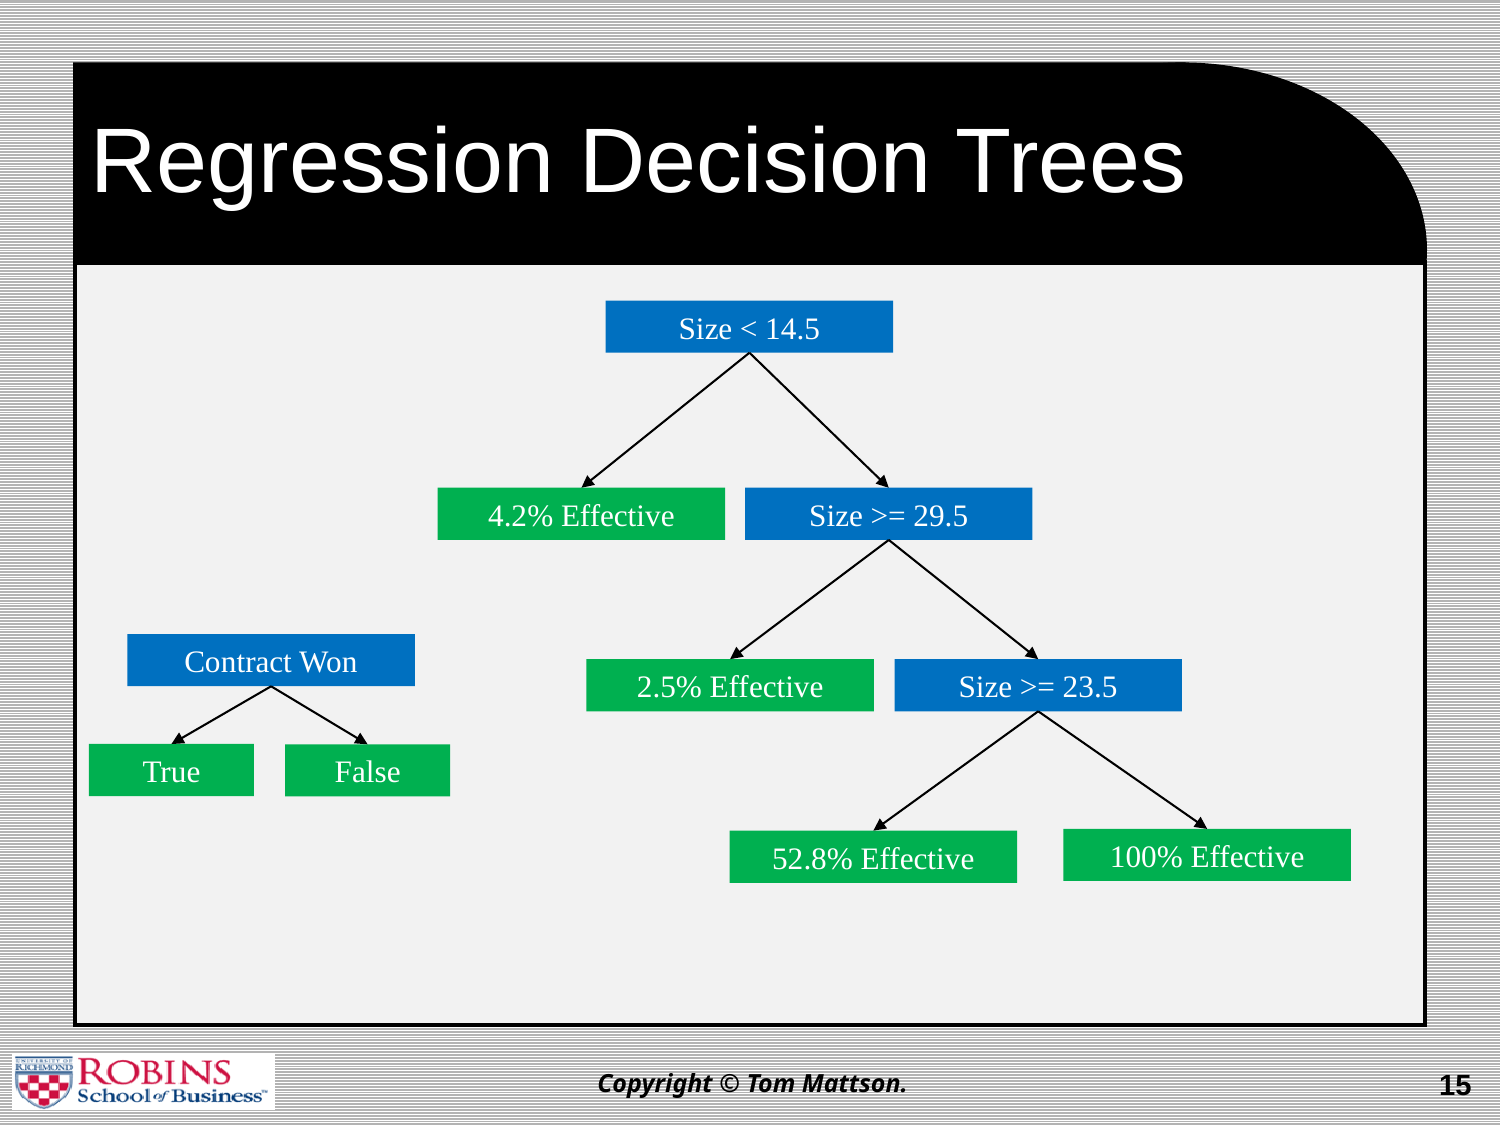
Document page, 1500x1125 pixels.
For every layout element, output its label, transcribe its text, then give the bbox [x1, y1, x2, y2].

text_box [271, 687, 368, 745]
text_box Contract Won [127, 634, 415, 687]
text_box Size >= 29.5 [745, 487, 1033, 540]
text_box Size >= 23.5 [894, 659, 1182, 712]
picture [12, 1053, 275, 1110]
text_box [171, 687, 271, 745]
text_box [730, 540, 889, 660]
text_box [749, 353, 889, 488]
text_box 52.8% Effective [729, 830, 1018, 883]
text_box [889, 540, 1039, 660]
text_box True [88, 743, 254, 797]
title Regression Decision Trees [75, 62, 1388, 250]
text_box False [285, 744, 451, 797]
text_box 4.2% Effective [437, 487, 726, 540]
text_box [581, 353, 749, 488]
text_box 100% Effective [1063, 828, 1351, 881]
text_box Size < 14.5 [605, 300, 894, 353]
list [73, 260, 1427, 1027]
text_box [873, 712, 1039, 831]
text_box 2.5% Effective [586, 659, 874, 712]
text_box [1039, 712, 1208, 829]
